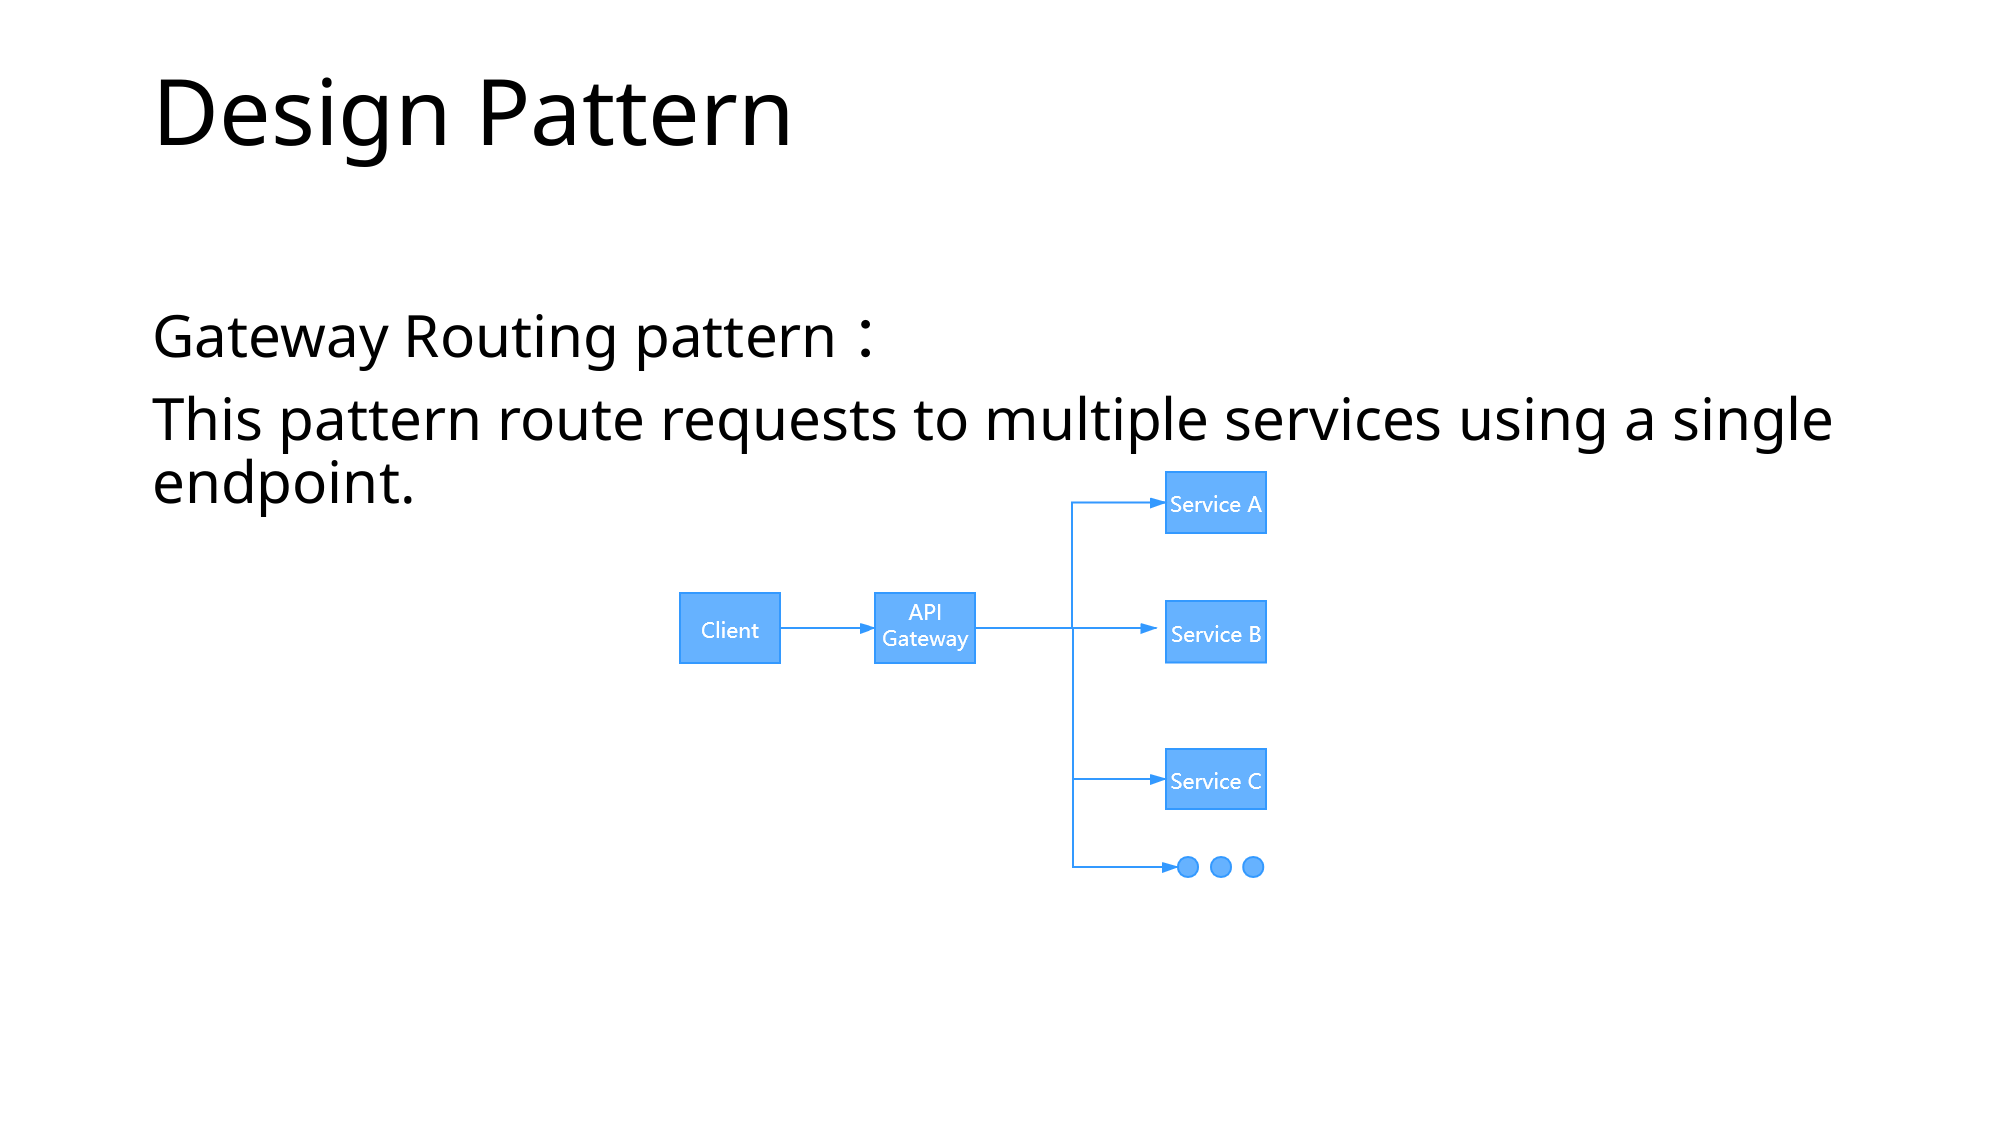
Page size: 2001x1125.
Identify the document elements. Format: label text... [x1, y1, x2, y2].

picture [655, 447, 1299, 901]
title Design Pattern [137, 45, 1488, 188]
list Gateway Routing pattern： This pattern route requests to multiple services using a single endpoint. [137, 299, 1863, 1014]
